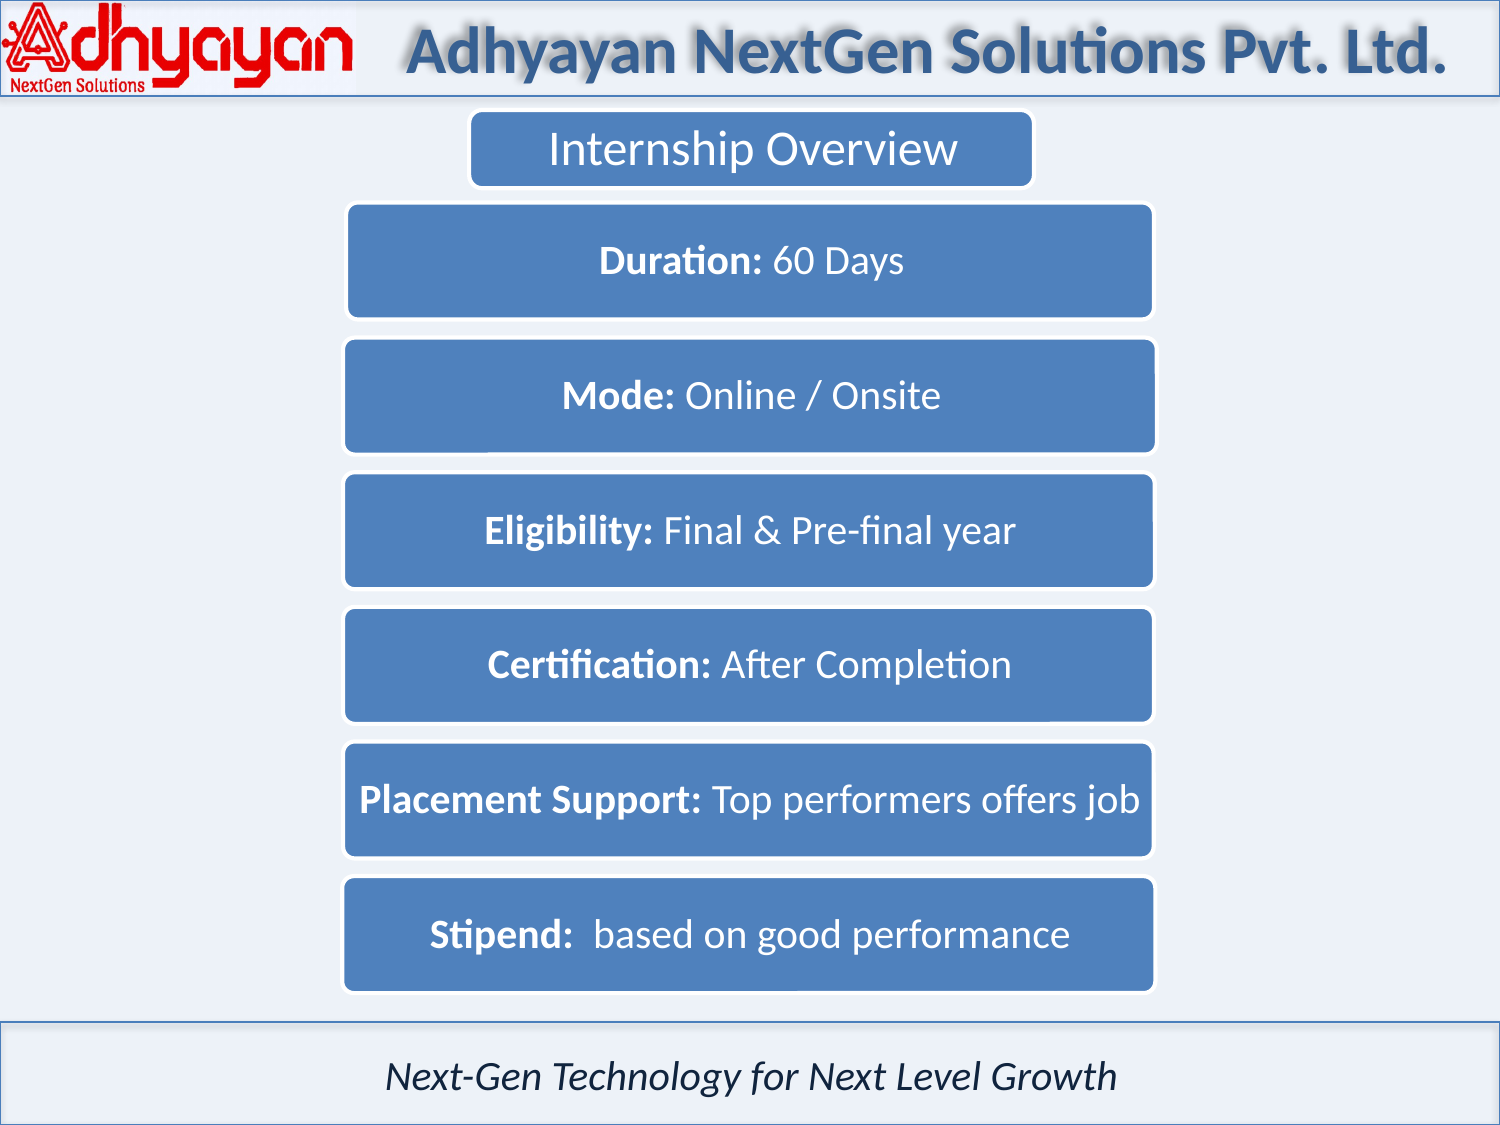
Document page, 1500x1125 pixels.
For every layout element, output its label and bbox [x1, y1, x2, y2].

text_box [0, 202, 1500, 994]
text_box [0, 1021, 1500, 1125]
text_box [355, 109, 1115, 189]
text_box [357, 0, 1500, 97]
picture [0, 0, 357, 97]
